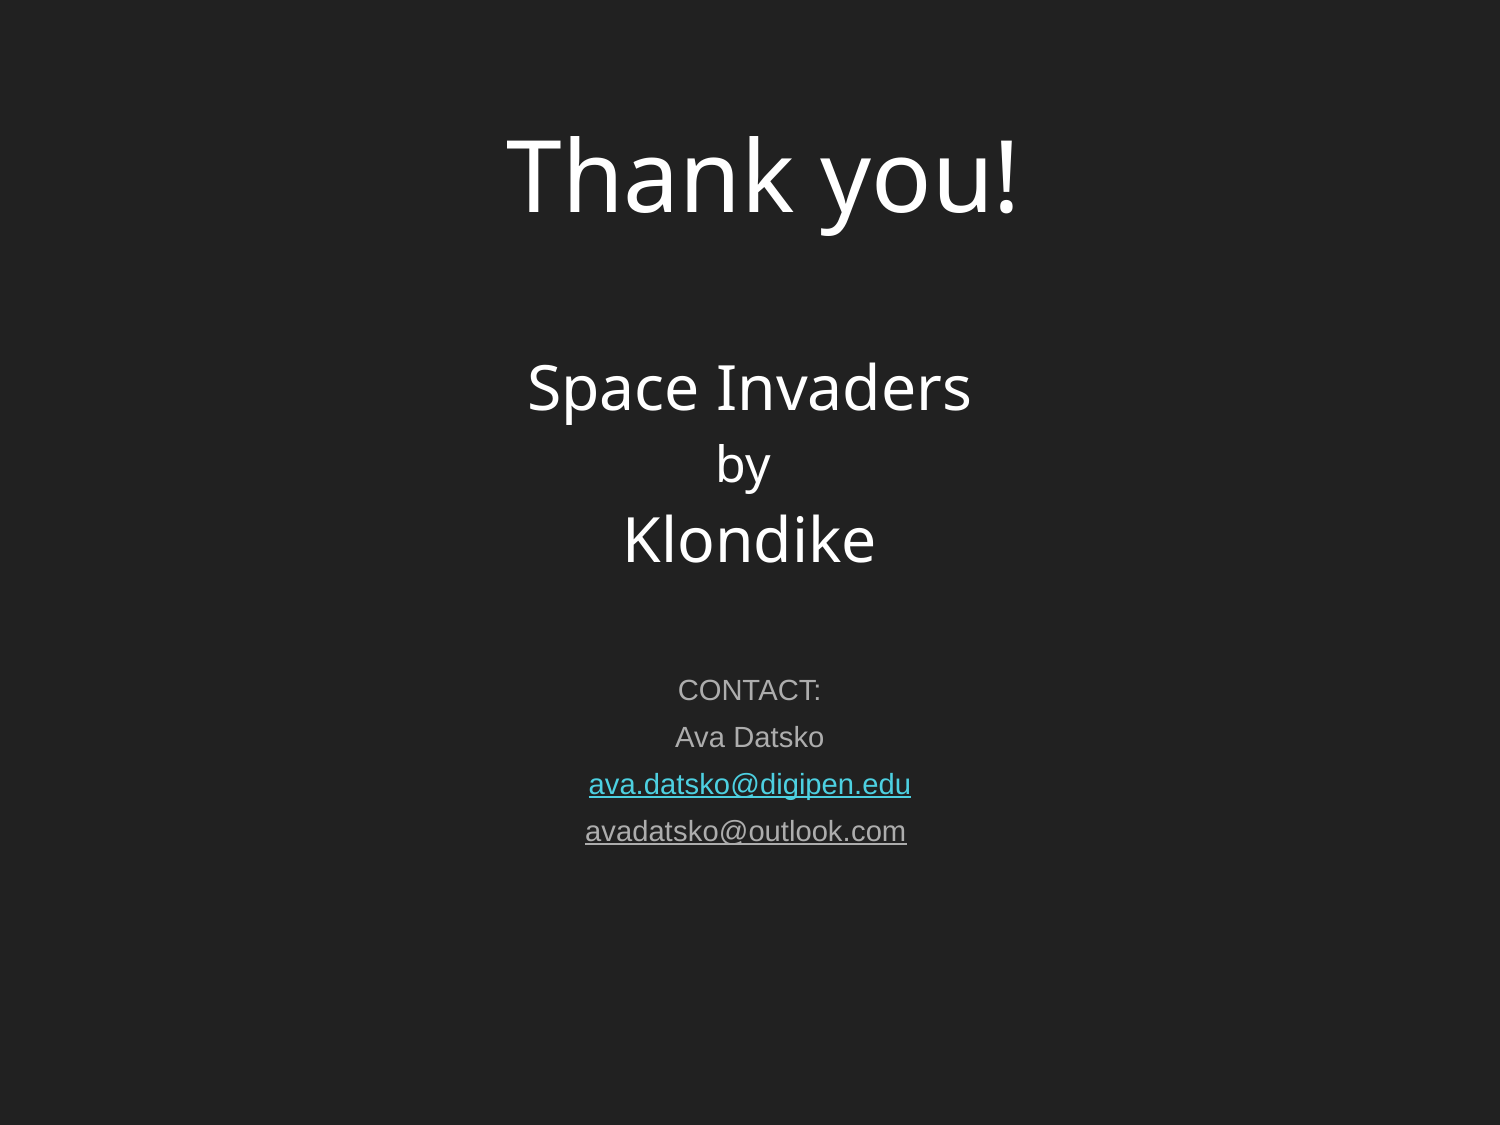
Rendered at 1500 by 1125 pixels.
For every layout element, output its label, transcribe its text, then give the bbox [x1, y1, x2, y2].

list Space Invaders by Klondike CONTACT: Ava Datsko ava.datsko@digipen.edu avadatsko@outlook.com [103, 350, 1397, 1014]
title Thank you! [103, 59, 1425, 300]
